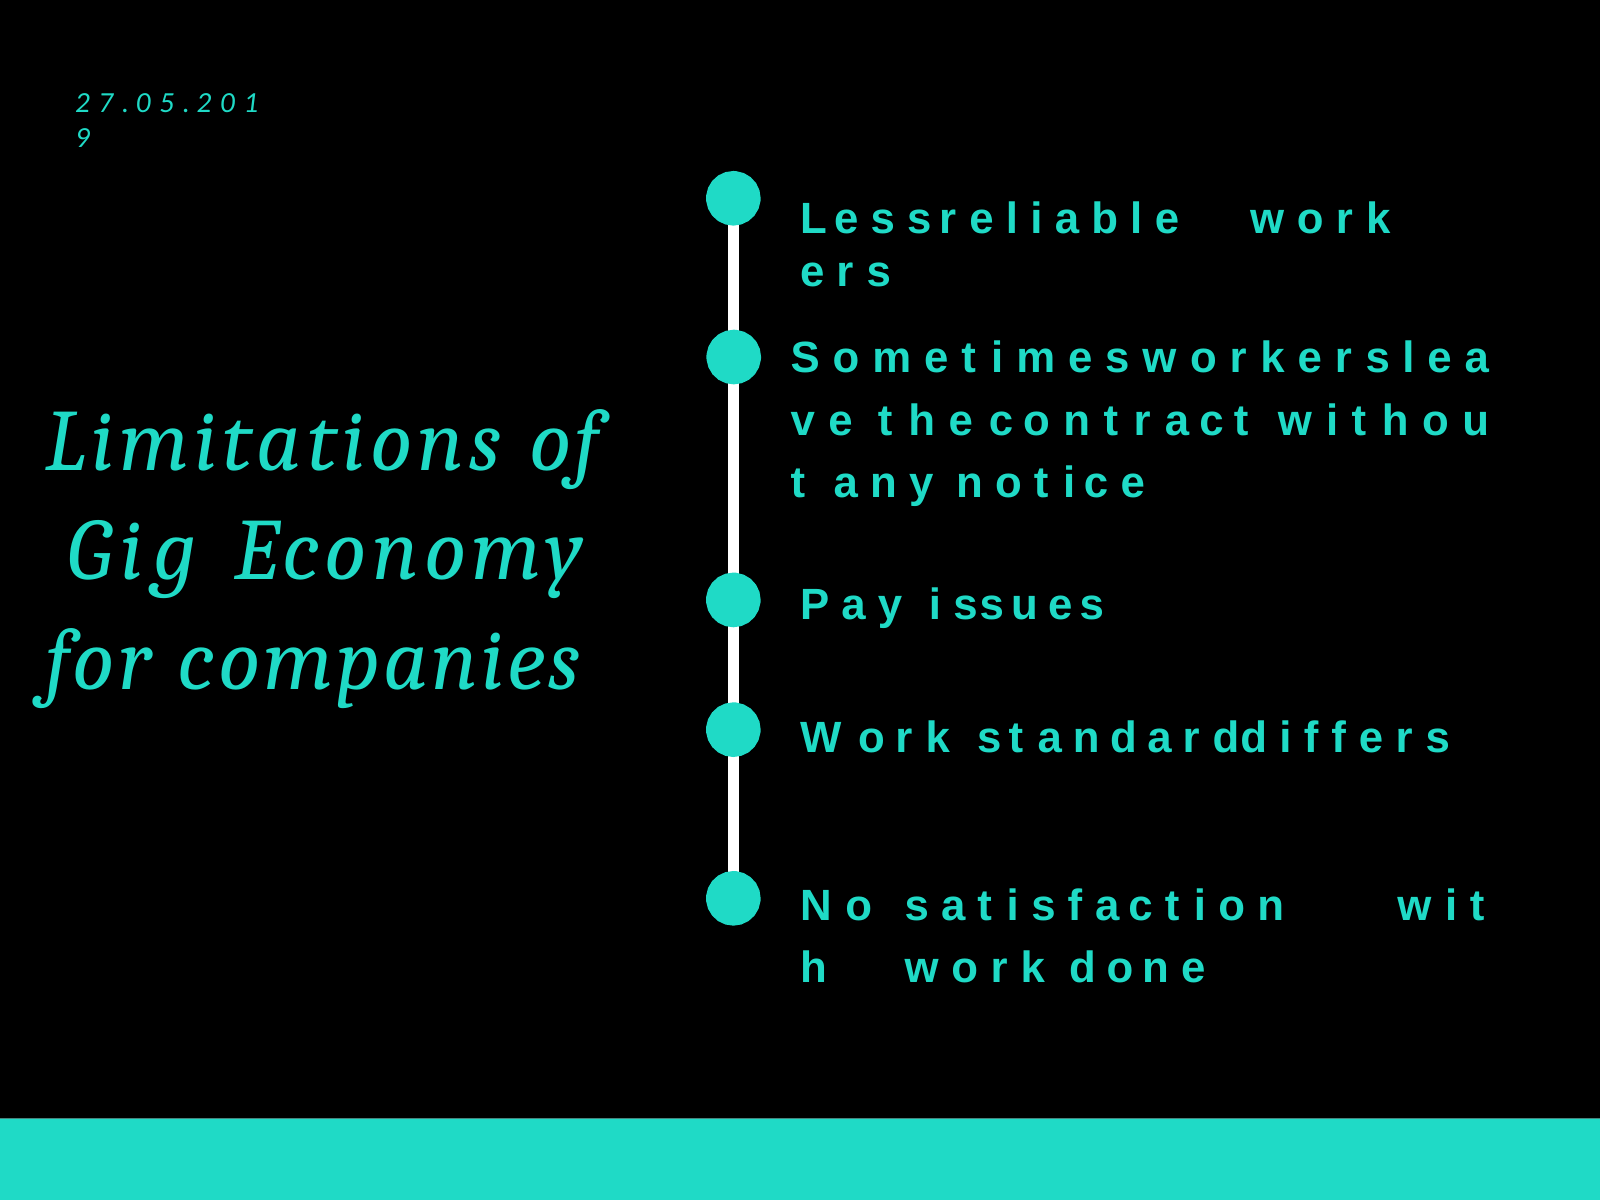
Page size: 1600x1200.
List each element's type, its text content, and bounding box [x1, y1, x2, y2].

text_box [706, 329, 762, 385]
text_box [706, 702, 761, 758]
text_box [0, 1118, 1600, 1200]
text_box S o m e t i m e s w o r k e r s l e a v e t h e c o n t r a c t w i t h o u t a n y n o t i c e P a y i s s u e s W o r k s t a n d a r d d i f f e r s N o s a t i s f a c t i o n w i t h w o r k d o n e [788, 316, 1517, 992]
title L e s s r e l i a b l e w o r k e r s [797, 187, 1392, 316]
text_box [706, 572, 761, 628]
text_box Limitations of Gig Economy for companies [43, 376, 623, 707]
text_box 2 7 . 0 5 . 2 0 1 9 [72, 81, 279, 154]
text_box [706, 871, 761, 926]
text_box [706, 170, 761, 226]
